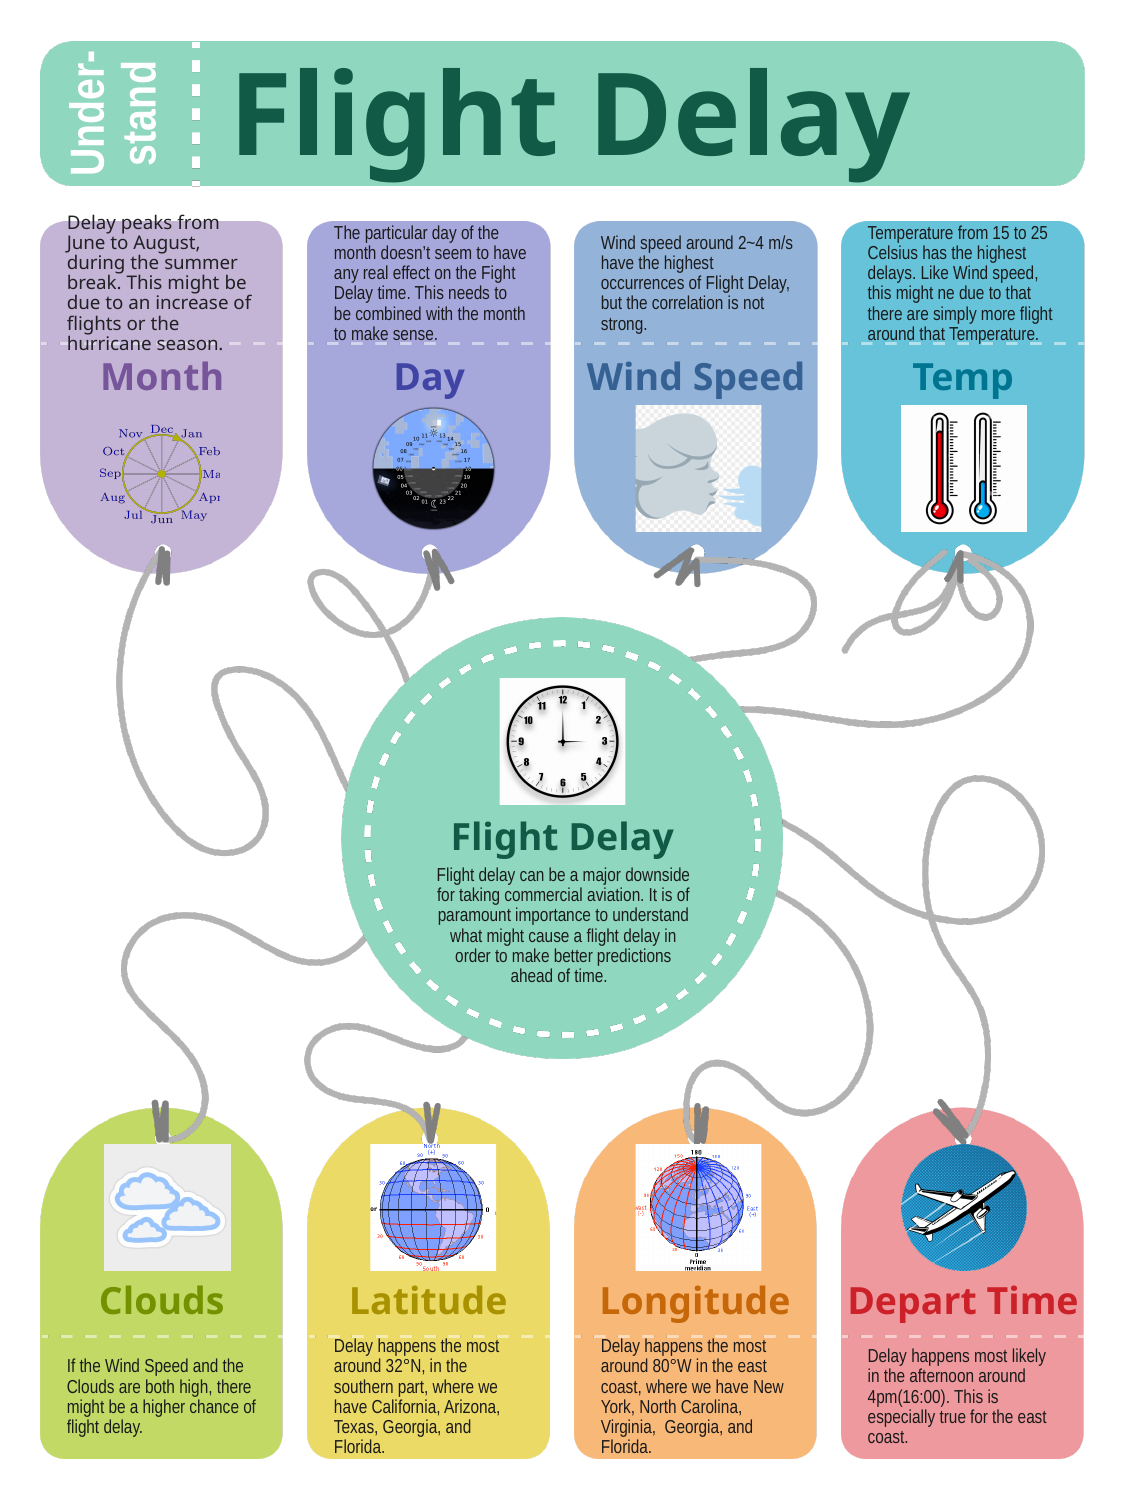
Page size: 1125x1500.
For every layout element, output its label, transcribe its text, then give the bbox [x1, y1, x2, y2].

list If the Wind Speed and the Clouds are both high, there might be a higher chance of flight delay. [66, 1345, 260, 1450]
list Under-stand [81, 46, 205, 181]
list Temperature from 15 to 25 Celsius has the highest delays. Like Wind speed, this might ne due to that there are simply more flight around that Temperature. [867, 231, 1061, 336]
picture [306, 1335, 551, 1459]
list Wind speed around 2~4 m/s have the highest occurrences of Flight Delay, but the correlation is not strong. [600, 231, 794, 336]
picture [39, 221, 1085, 1459]
list Day [307, 344, 551, 413]
list Longitude [573, 1268, 817, 1337]
picture [40, 41, 1085, 187]
list Wind Speed [574, 344, 818, 413]
list Delay happens most likely in the afternoon around 4pm(16:00). This is especially true for the east coast. [867, 1345, 1061, 1450]
list The particular day of the month doesn’t seem to have any real effect on the Fight Delay time. This needs to be combined with the month to make sense. [333, 231, 527, 336]
title Flight Delay [229, 45, 1081, 192]
list Depart Time [841, 1268, 1085, 1337]
list Delay peaks from June to August, during the summer break. This might be due to an increase of flights or the hurricane season. [66, 231, 260, 336]
list Delay happens the most around 80°W in the east coast, where we have New York, North Carolina, Virginia, Georgia, and Florida. [600, 1345, 794, 1450]
picture [573, 1335, 818, 1459]
list Latitude [306, 1268, 550, 1337]
list Flight delay can be a major downside for taking commercial aviation. It is of paramount importance to understand what might cause a flight delay in order to make better predictions ahead of time. [433, 873, 694, 978]
list Delay happens the most around 32°N, in the southern part, where we have California, Arizona, Texas, Georgia, and Florida. [333, 1345, 527, 1450]
list Clouds [40, 1268, 284, 1337]
list Flight Delay [411, 814, 714, 864]
list Temp [841, 344, 1085, 413]
list Month [40, 344, 284, 413]
